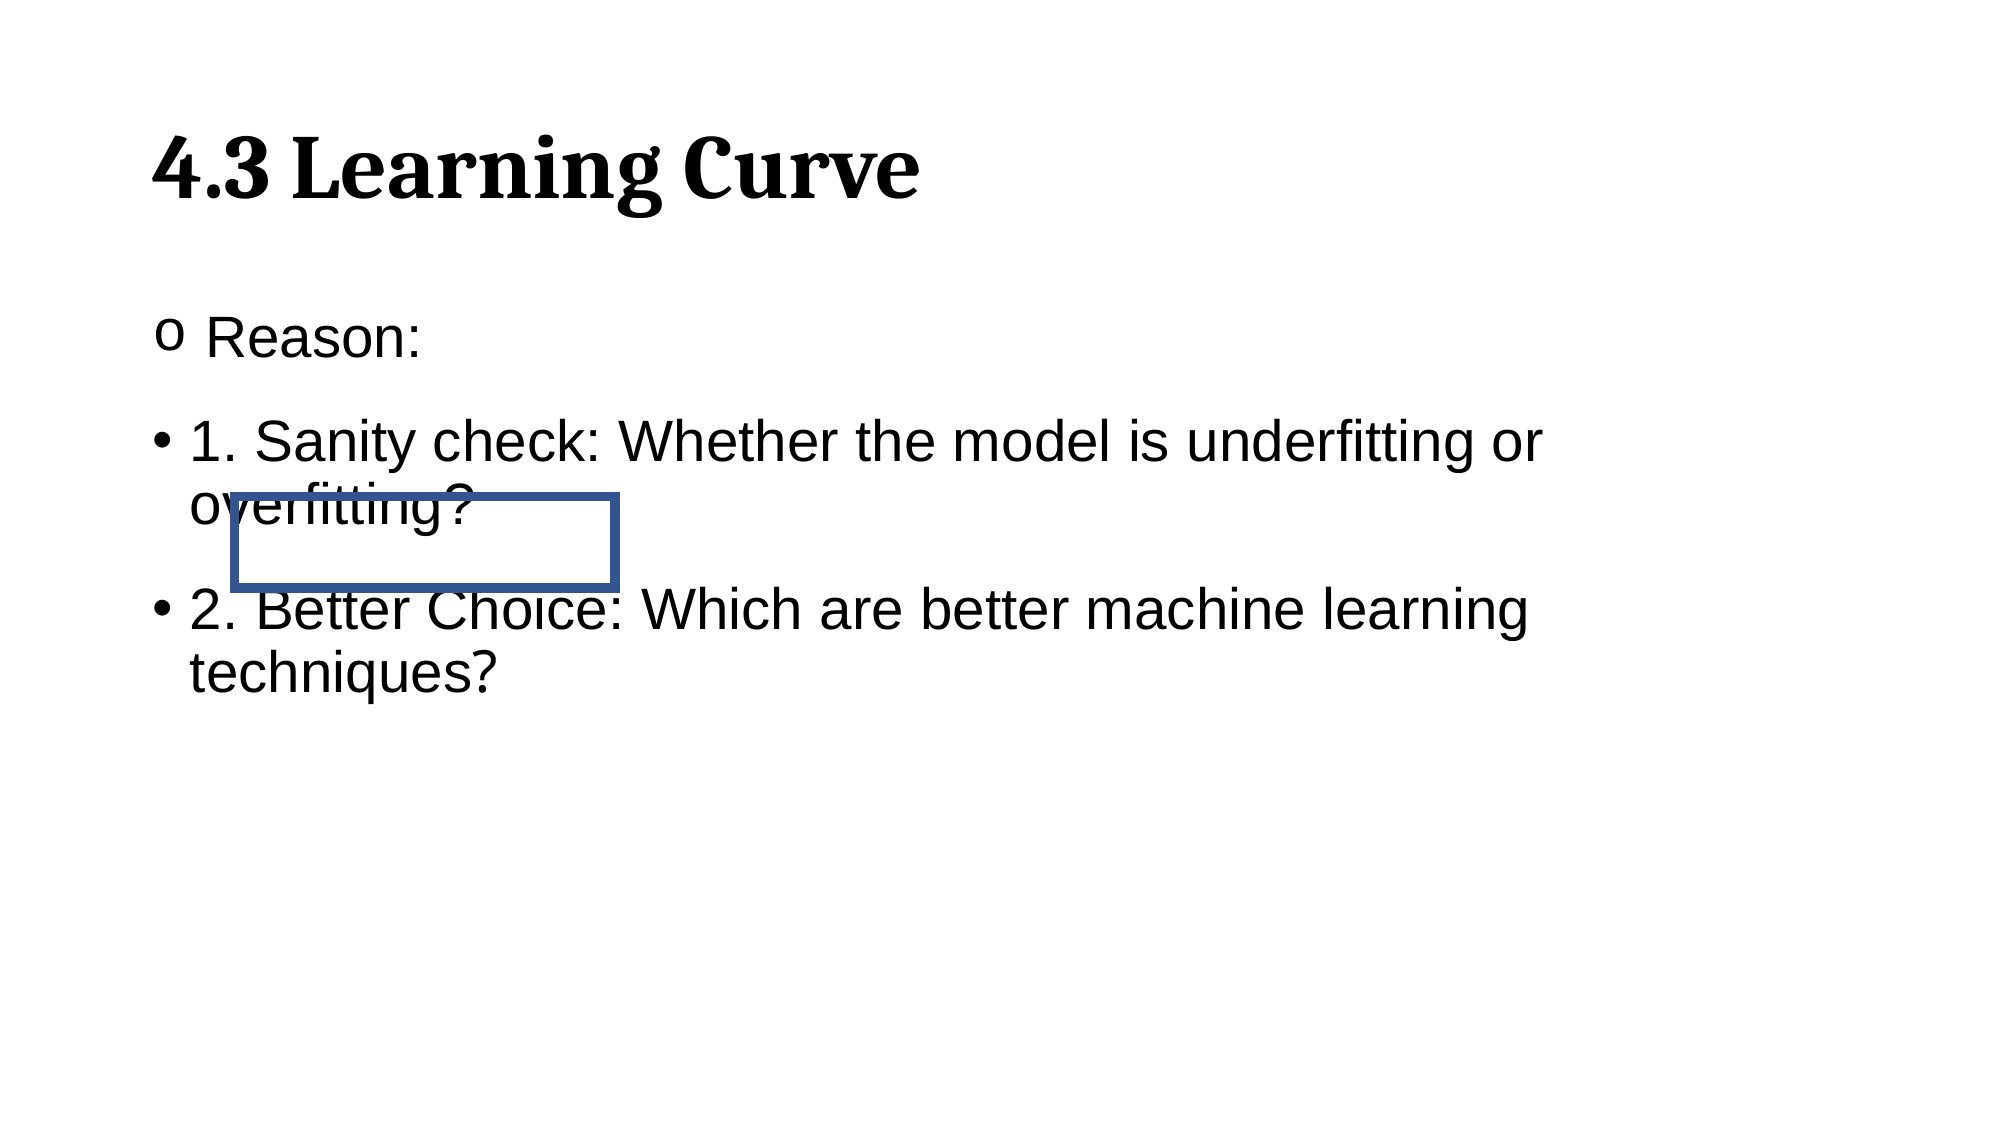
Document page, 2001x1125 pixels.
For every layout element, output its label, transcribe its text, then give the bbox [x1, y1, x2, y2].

text_box [234, 496, 616, 589]
list Reason: 1. Sanity check: Whether the model is underfitting or overfitting? 2. Better Choice: Which are better machine learning techniques? [137, 299, 1853, 975]
title 4.3 Learning Curve [137, 59, 1863, 278]
